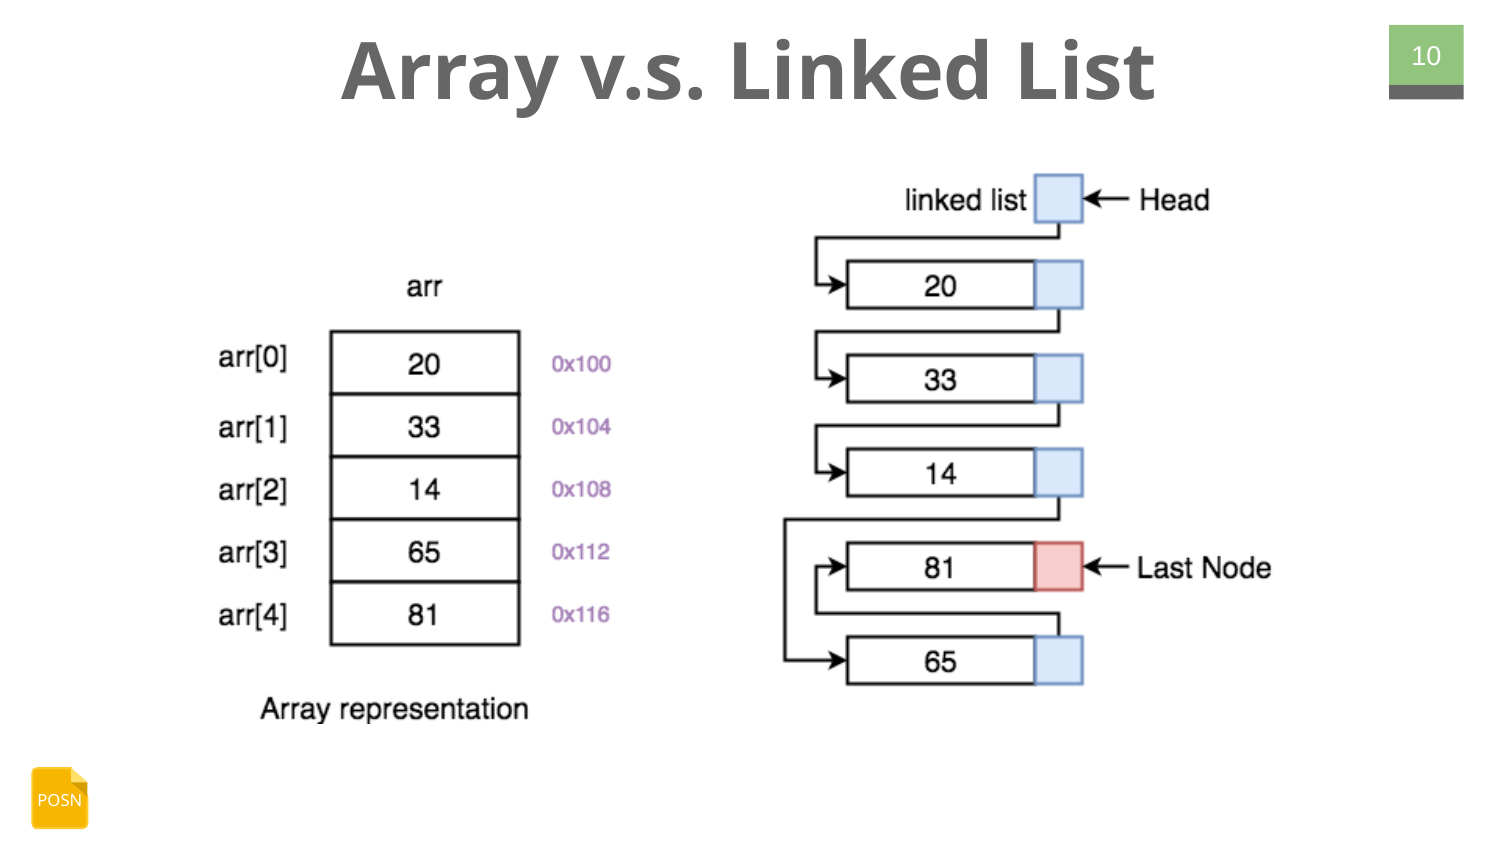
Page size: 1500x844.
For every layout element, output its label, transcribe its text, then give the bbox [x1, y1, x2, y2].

slide_number ‹#› [1381, 22, 1472, 88]
title Array v.s. Linked List [51, 5, 1449, 100]
picture [218, 173, 1282, 725]
